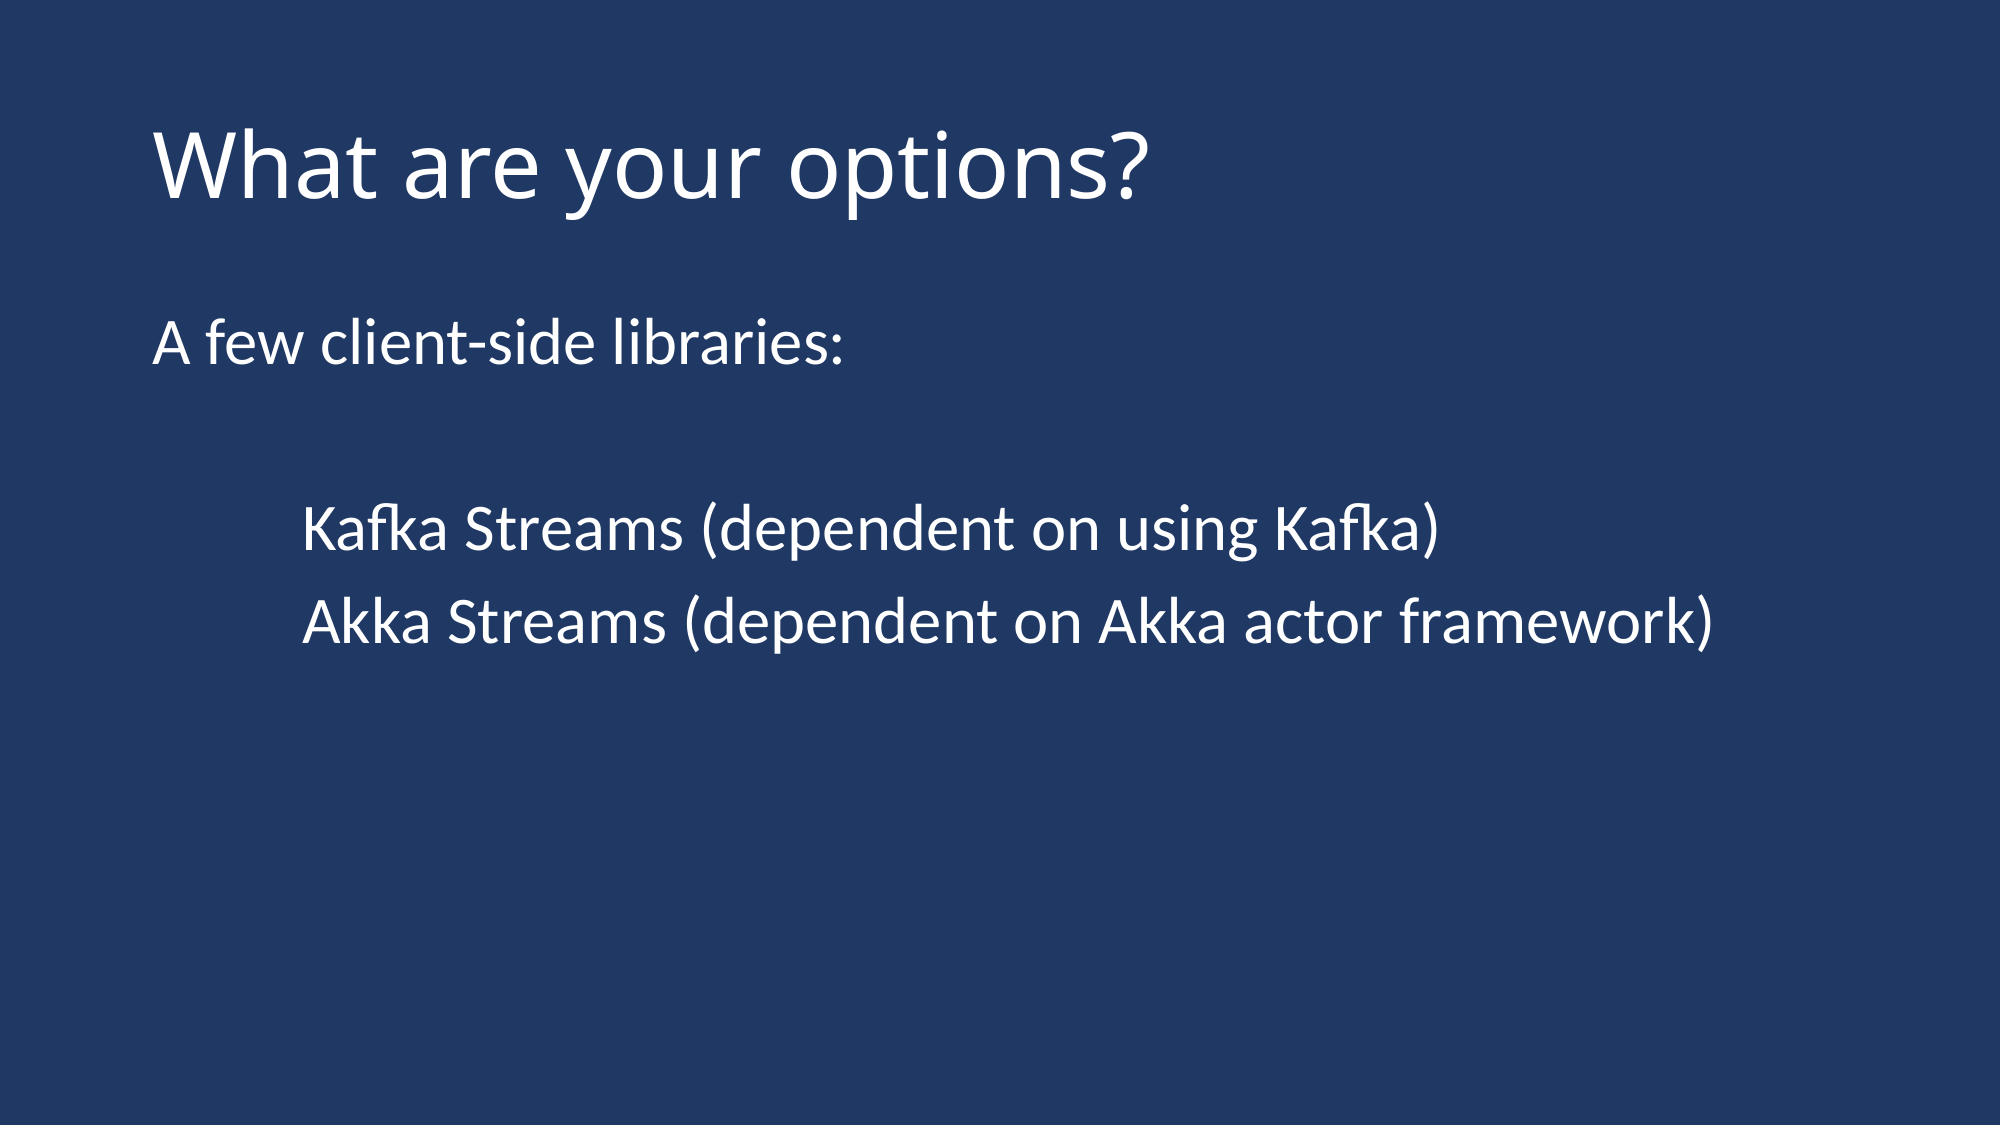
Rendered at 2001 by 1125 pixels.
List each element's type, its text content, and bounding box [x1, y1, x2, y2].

title What are your options? [137, 59, 1863, 278]
list A few client-side libraries: Kafka Streams (dependent on using Kafka) Akka Streams (dependent on Akka actor framework) [137, 299, 1863, 1014]
